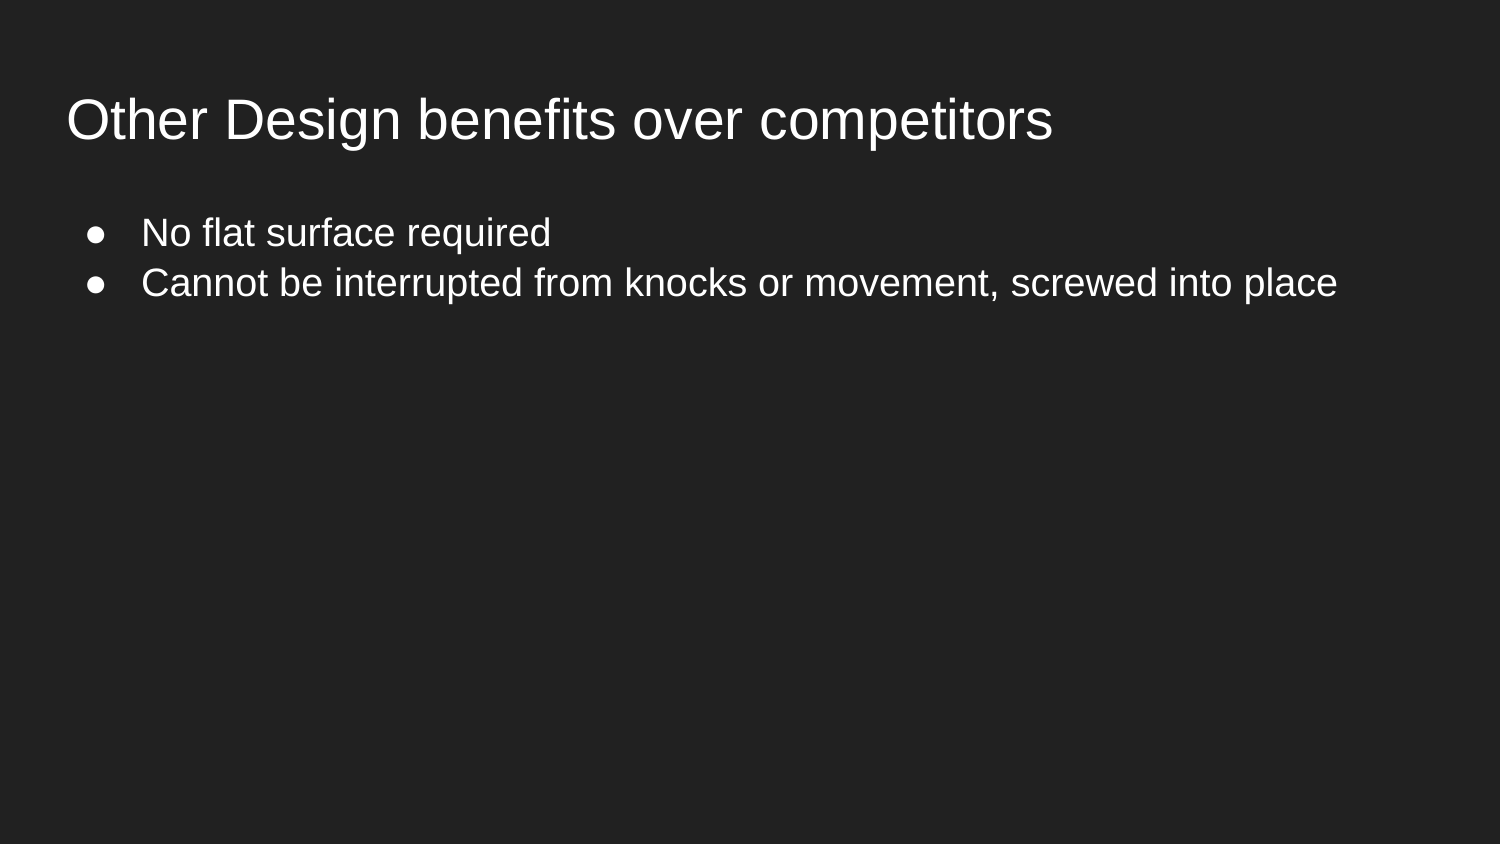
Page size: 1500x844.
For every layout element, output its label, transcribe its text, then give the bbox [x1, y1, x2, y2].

title Other Design benefits over competitors [51, 72, 1449, 167]
list No flat surface required Cannot be interrupted from knocks or movement, screwed into place [51, 189, 1449, 642]
